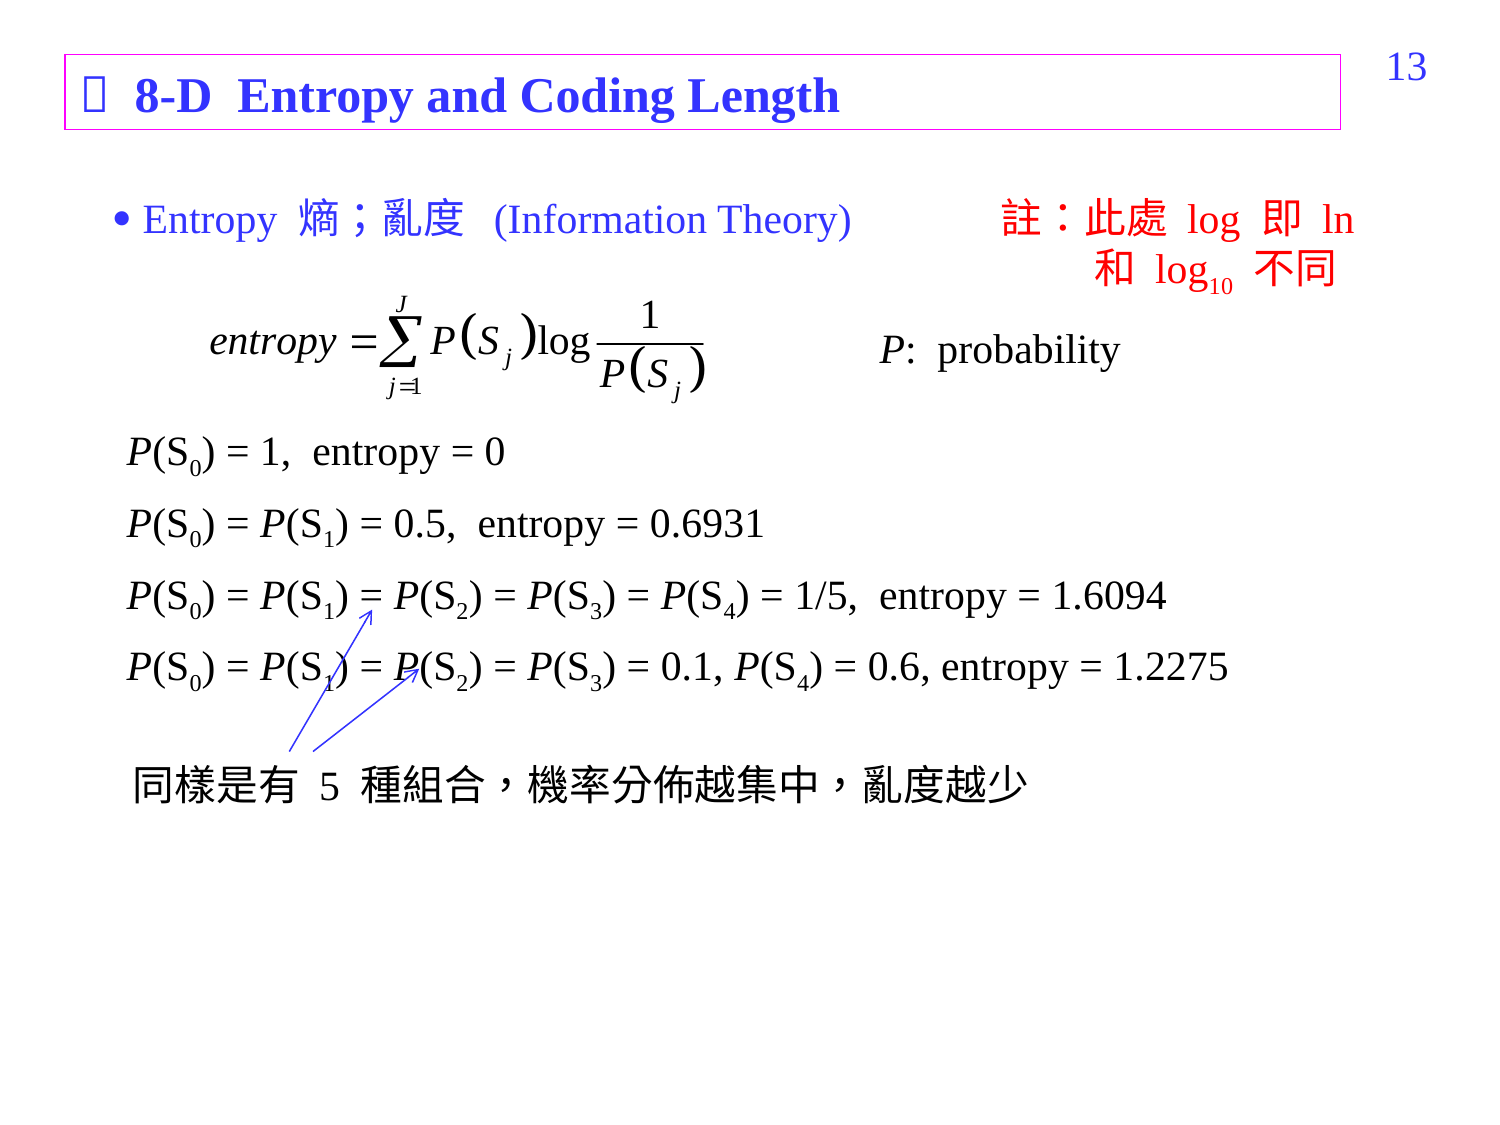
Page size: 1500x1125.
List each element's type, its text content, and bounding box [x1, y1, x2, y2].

text_box  8-D Entropy and Coding Length [64, 54, 1341, 130]
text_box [206, 287, 710, 411]
text_box 同樣是有 5 種組合，機率分佈越集中，亂度越少 [118, 751, 1044, 817]
text_box P(S0) = 1, entropy = 0 P(S0) = P(S1) = 0.5, entropy = 0.6931 P(S0) = P(S1) = P(S2) = P(S3) = P(S4) = 1/5, entropy = 1.6094 P(S0) = P(S1) = P(S2) = P(S3) = 0.1, P(S4) = 0.6, entropy = 1.2275 [111, 408, 1255, 768]
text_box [288, 609, 373, 752]
text_box P: probability [843, 314, 1147, 380]
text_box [312, 668, 420, 752]
text_box  Entropy 熵；亂度 (Information Theory) [100, 184, 986, 250]
text_box 283 [1092, 31, 1443, 110]
text_box 註：此處 log 即 ln 和 log10 不同 [986, 184, 1436, 307]
